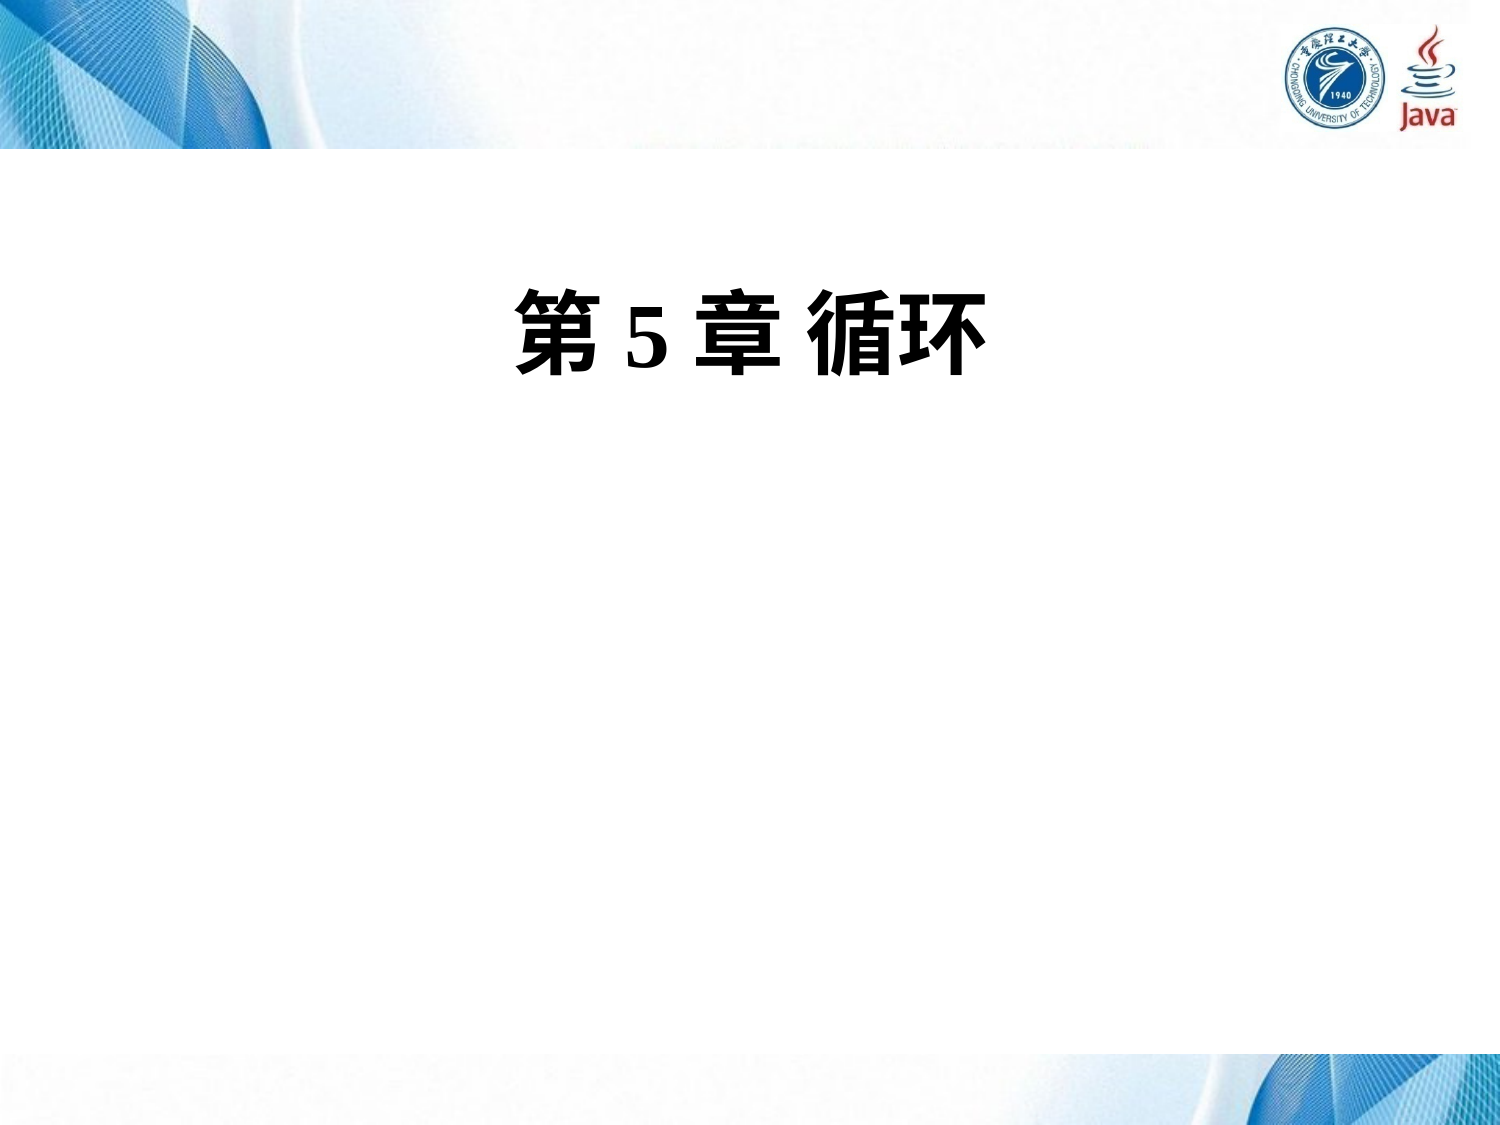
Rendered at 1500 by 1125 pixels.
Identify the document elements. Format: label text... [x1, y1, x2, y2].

picture [0, 1054, 1500, 1125]
picture [0, 0, 1483, 149]
title 第5章 循环 [112, 237, 1388, 426]
